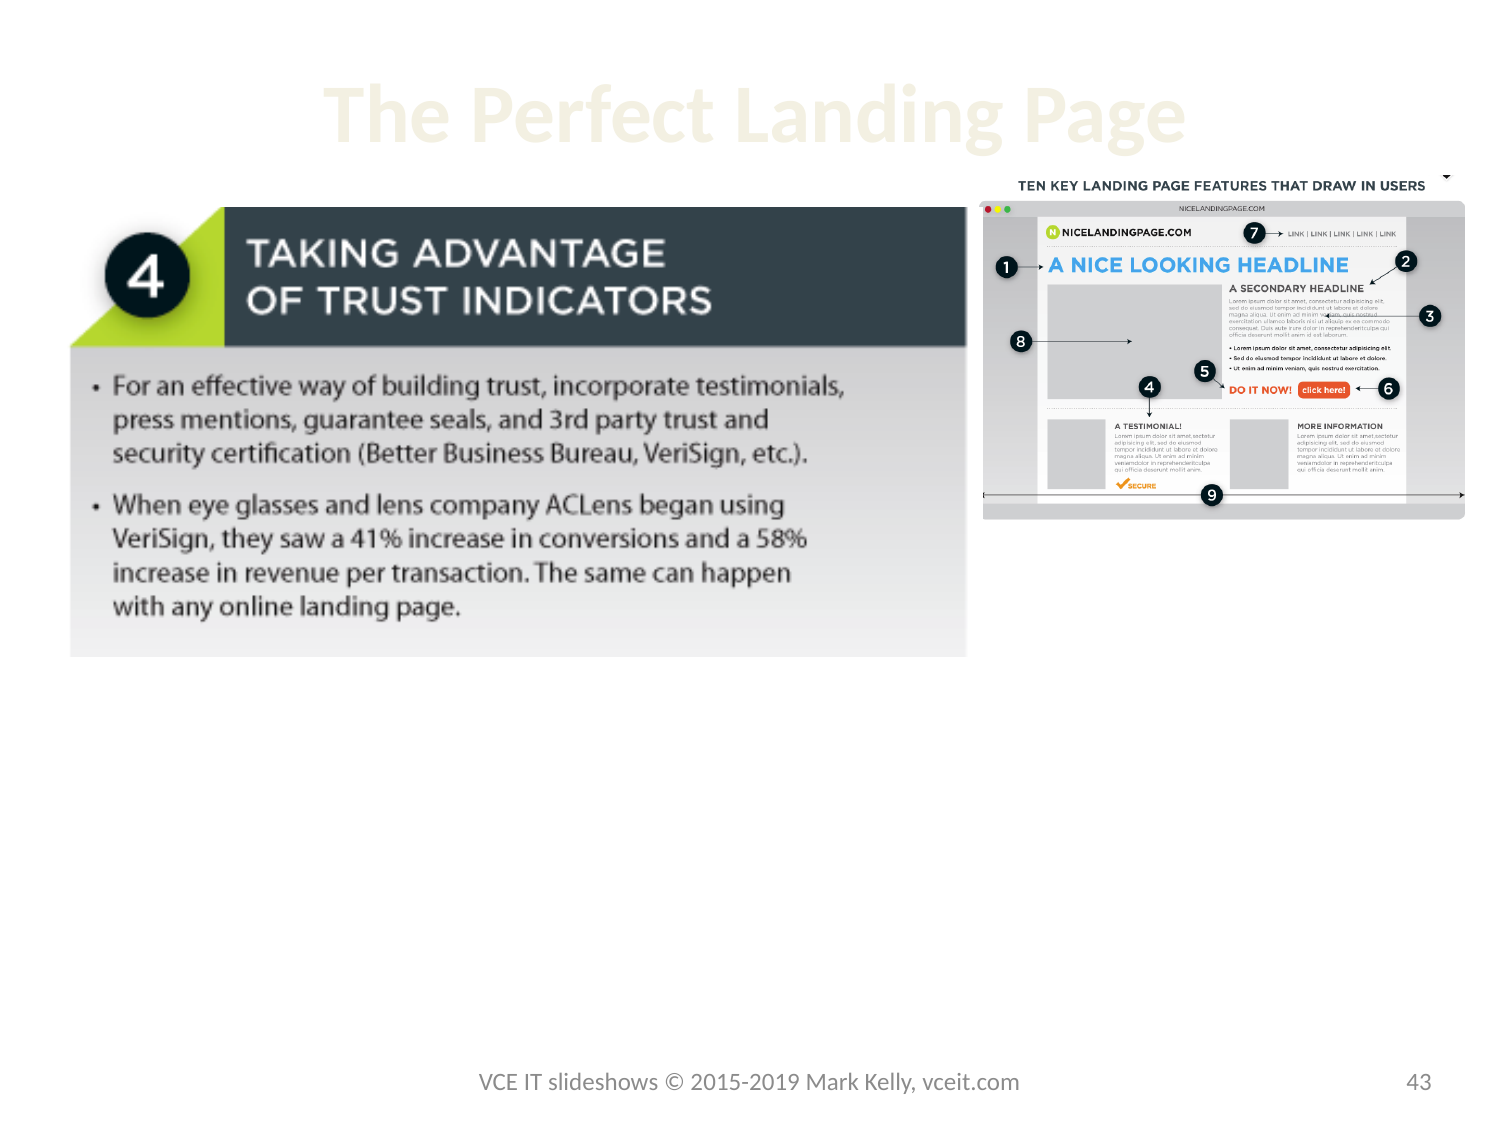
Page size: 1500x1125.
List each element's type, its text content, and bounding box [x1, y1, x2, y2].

picture [46, 175, 1473, 658]
slide_number 43 [1376, 1058, 1447, 1103]
footer VCE IT slideshows © 2015-2019 Mark Kelly, vceit.com [383, 1058, 1117, 1103]
title The Perfect Landing Page [29, 44, 1483, 173]
